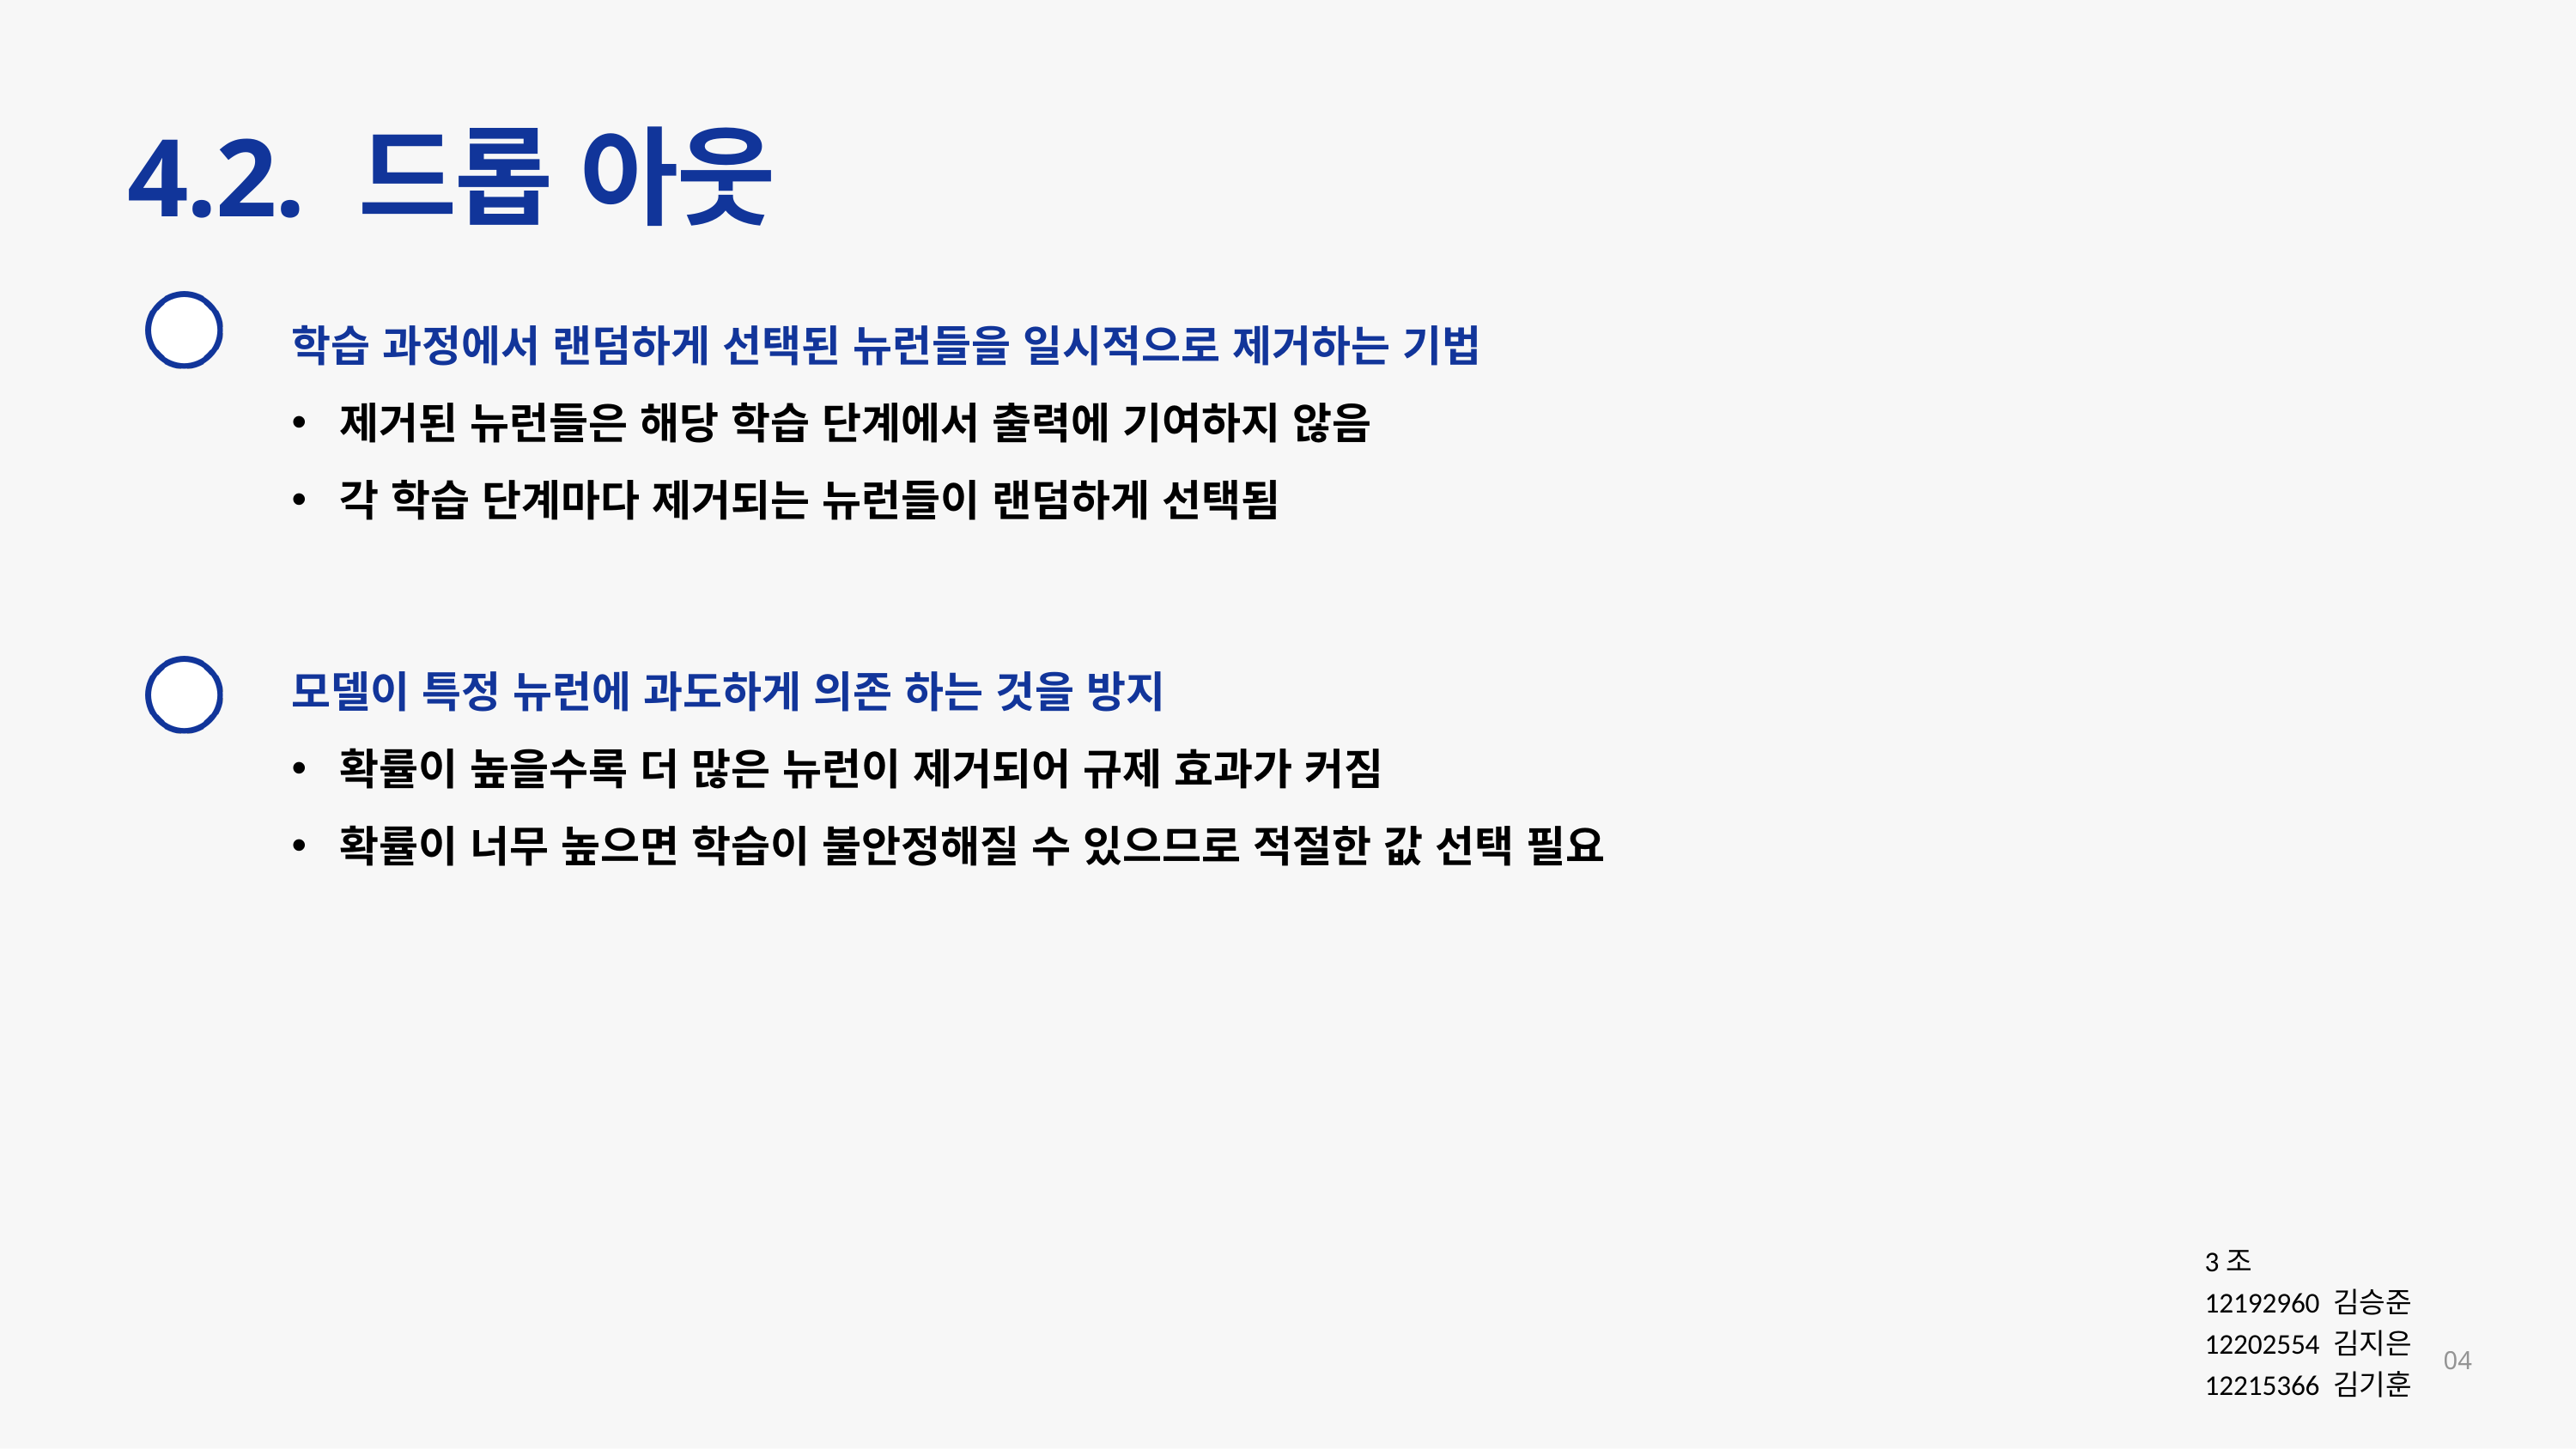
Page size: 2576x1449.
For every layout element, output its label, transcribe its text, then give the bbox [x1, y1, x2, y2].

text_box 3조 12192960 김승준 12202554 김지은 12215366 김기훈 [2192, 1229, 2530, 1408]
text_box 모델이 특정 뉴런에 과도하게 의존 하는 것을 방지 확률이 높을수록 더 많은 뉴런이 제거되어 규제 효과가 커짐 확률이 너무 높으면 학습이 불안정해질 수 있으므로 적절한 값 선택 필요 [291, 638, 2248, 949]
text_box 4.2. 드롭 아웃 [0, 99, 1176, 250]
picture [145, 291, 223, 369]
picture [145, 656, 223, 734]
text_box 학습 과정에서 랜덤하게 선택된 뉴런들을 일시적으로 제거하는 기법 제거된 뉴런들은 해당 학습 단계에서 출력에 기여하지 않음 각 학습 단계마다 제거되는 뉴런들이 랜덤하게 선택됨 [291, 270, 2248, 549]
